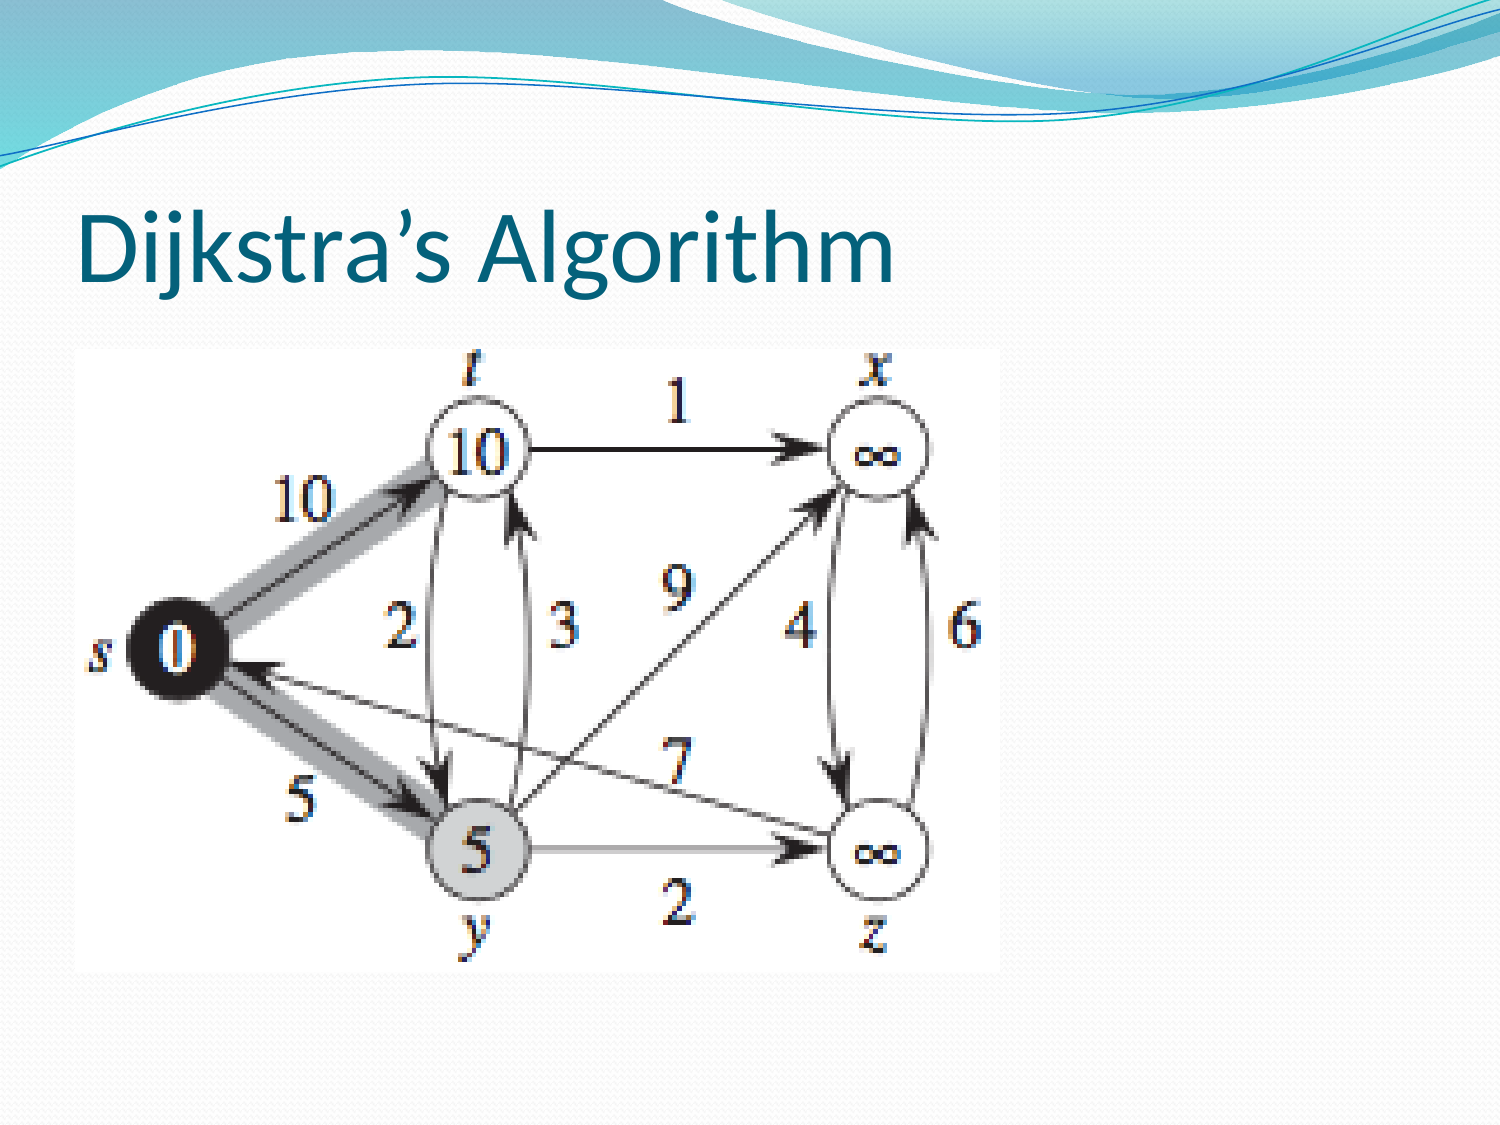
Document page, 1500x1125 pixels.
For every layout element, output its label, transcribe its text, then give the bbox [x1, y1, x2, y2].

picture [74, 349, 1001, 972]
title Dijkstra’s Algorithm [74, 115, 1426, 304]
